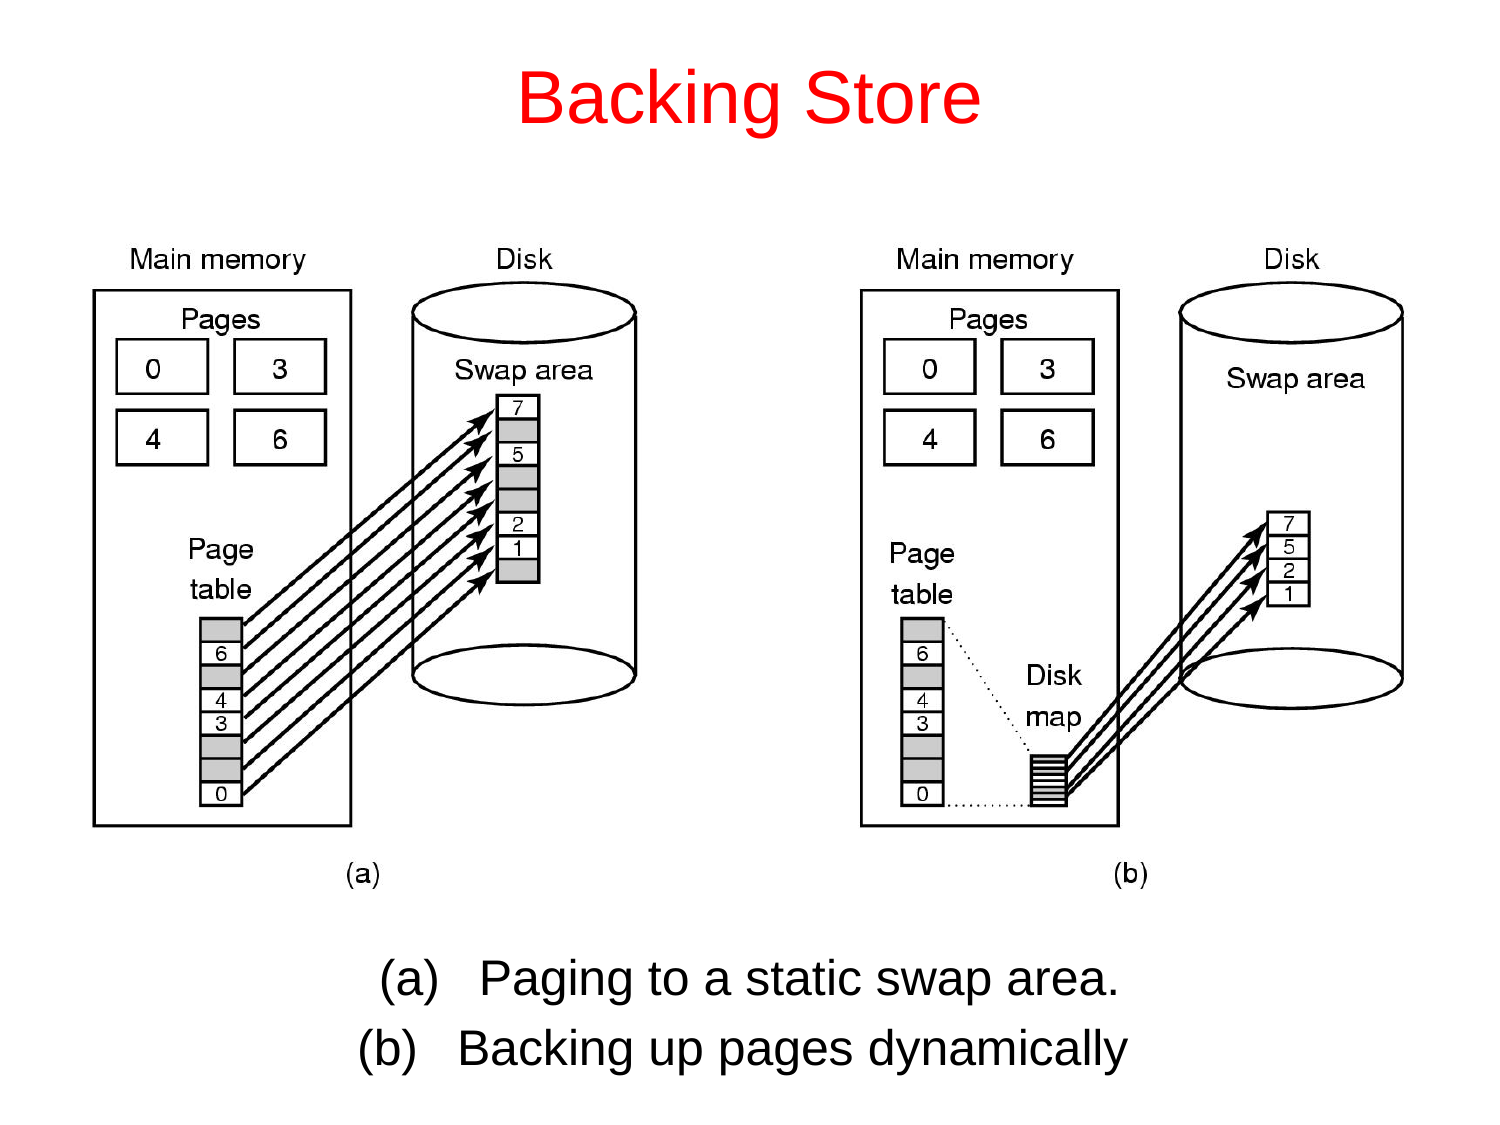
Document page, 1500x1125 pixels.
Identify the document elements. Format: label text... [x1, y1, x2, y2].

text_box Paging to a static swap area. Backing up pages dynamically [0, 937, 1500, 1075]
picture [90, 235, 1410, 890]
text_box Backing Store [0, 0, 1500, 188]
